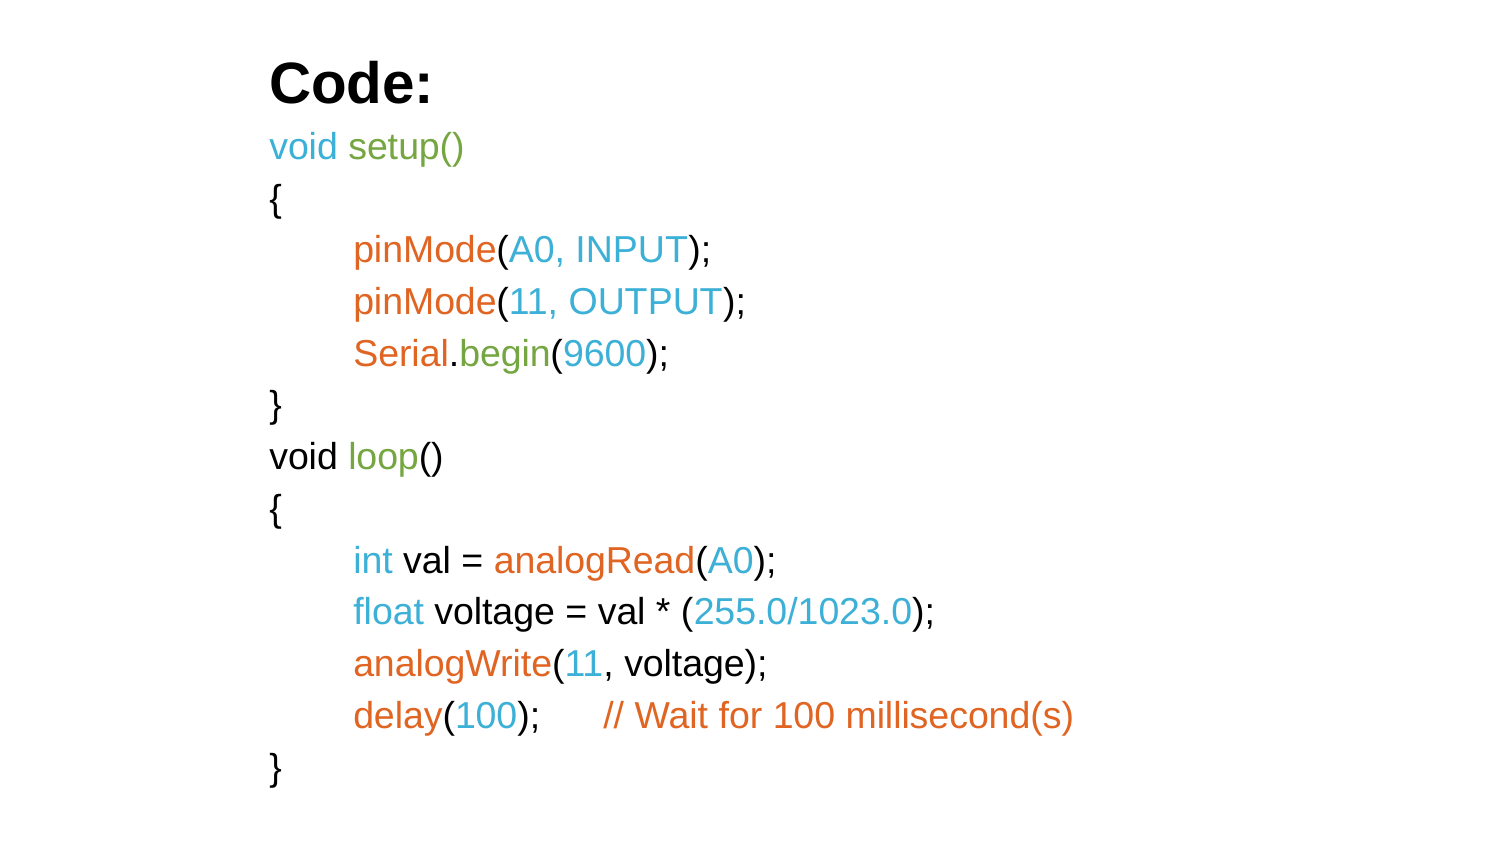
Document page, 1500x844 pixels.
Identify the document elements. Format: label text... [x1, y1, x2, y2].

text_box Code: void setup() { pinMode(A0, INPUT); pinMode(11, OUTPUT); Serial.begin(9600); } void loop() { int val = analogRead(A0); float voltage = val * (255.0/1023.0); analogWrite(11, voltage); delay(100); // Wait for 100 millisecond(s) } [254, 19, 1222, 803]
